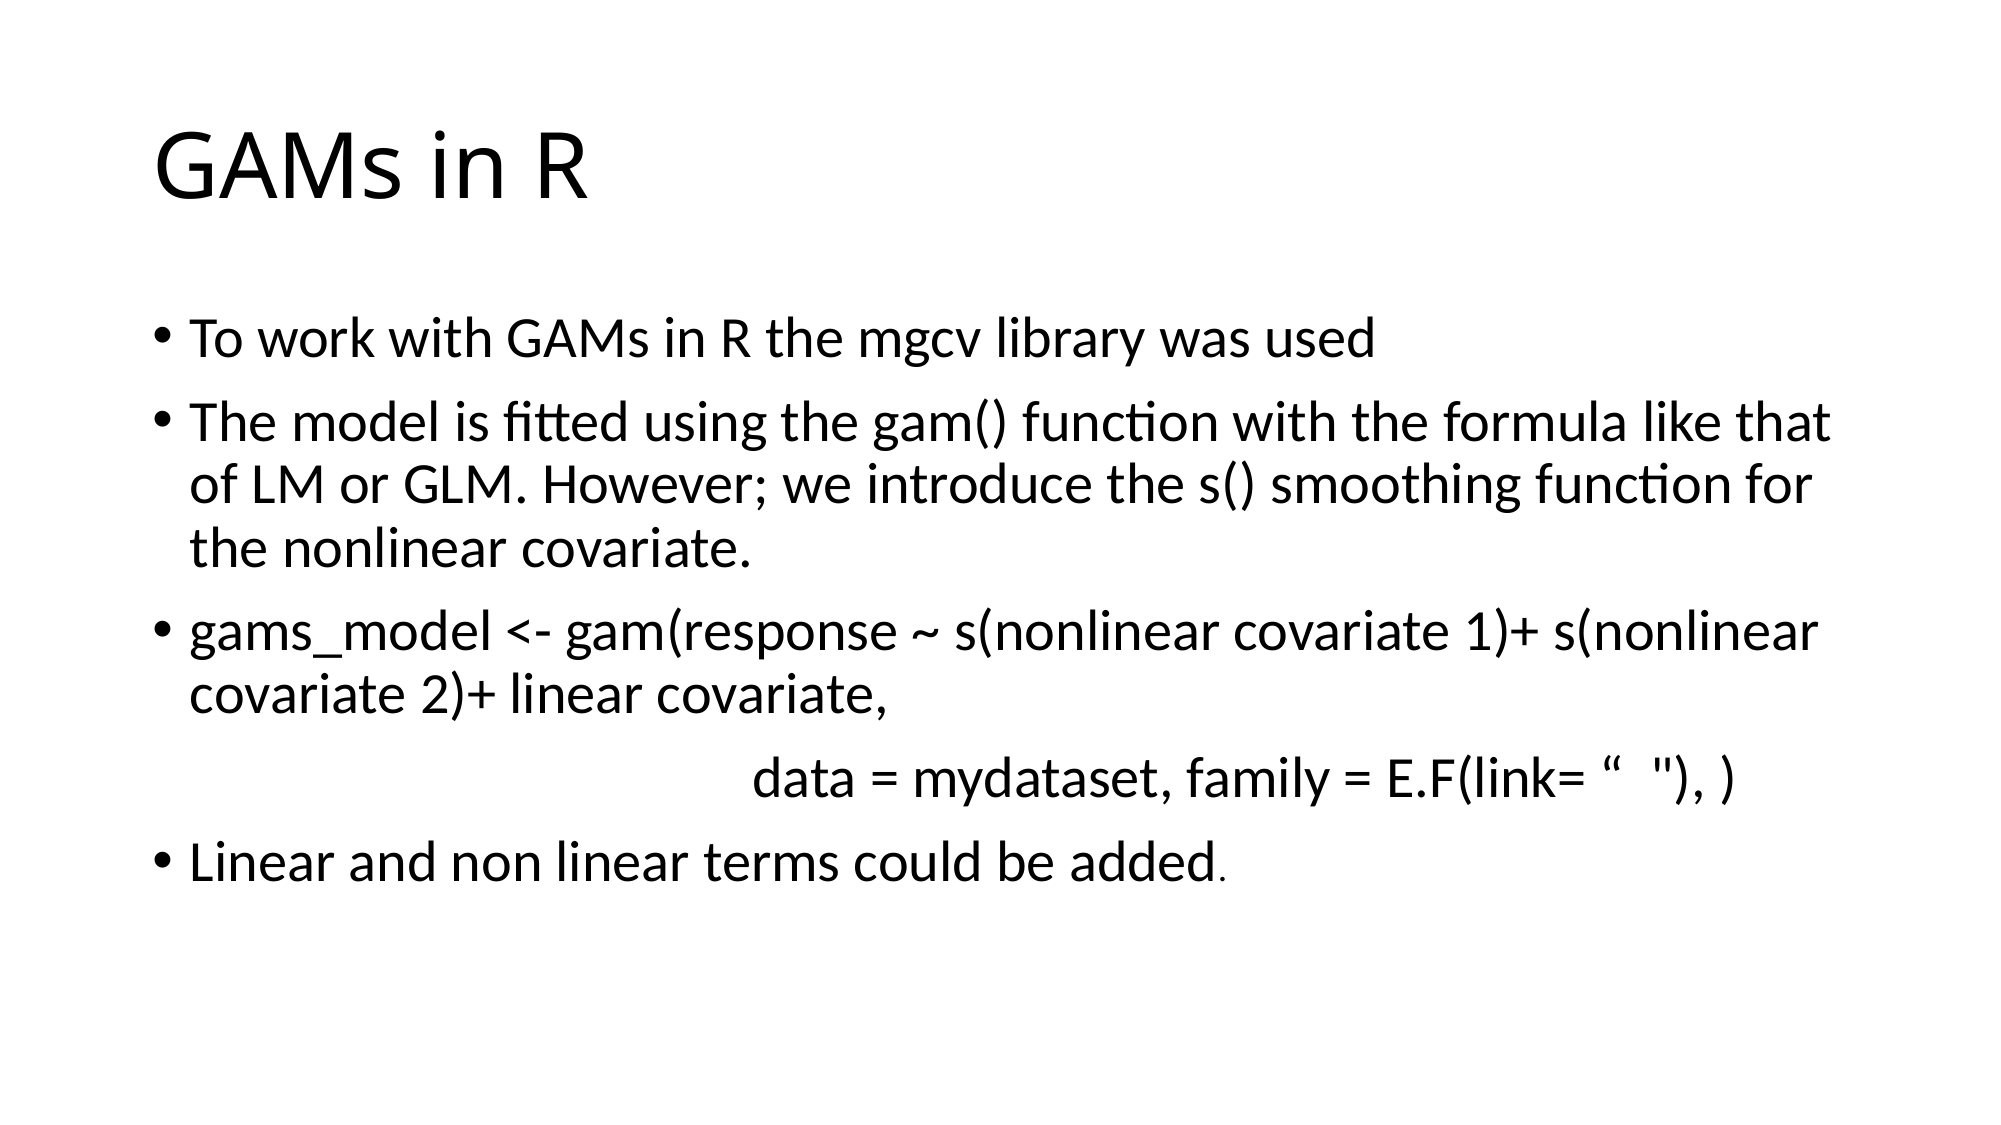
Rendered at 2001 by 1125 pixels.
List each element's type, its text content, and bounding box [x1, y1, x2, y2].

list To work with GAMs in R the mgcv library was used The model is fitted using the gam() function with the formula like that of LM or GLM. However; we introduce the s() smoothing function for the nonlinear covariate. gams_model <- gam(response ~ s(nonlinear covariate 1)+ s(nonlinear covariate 2)+ linear covariate, data = mydataset, family = E.F(link= “ "), ) Linear and non linear terms could be added. [137, 299, 1863, 1014]
title GAMs in R [137, 59, 1863, 278]
